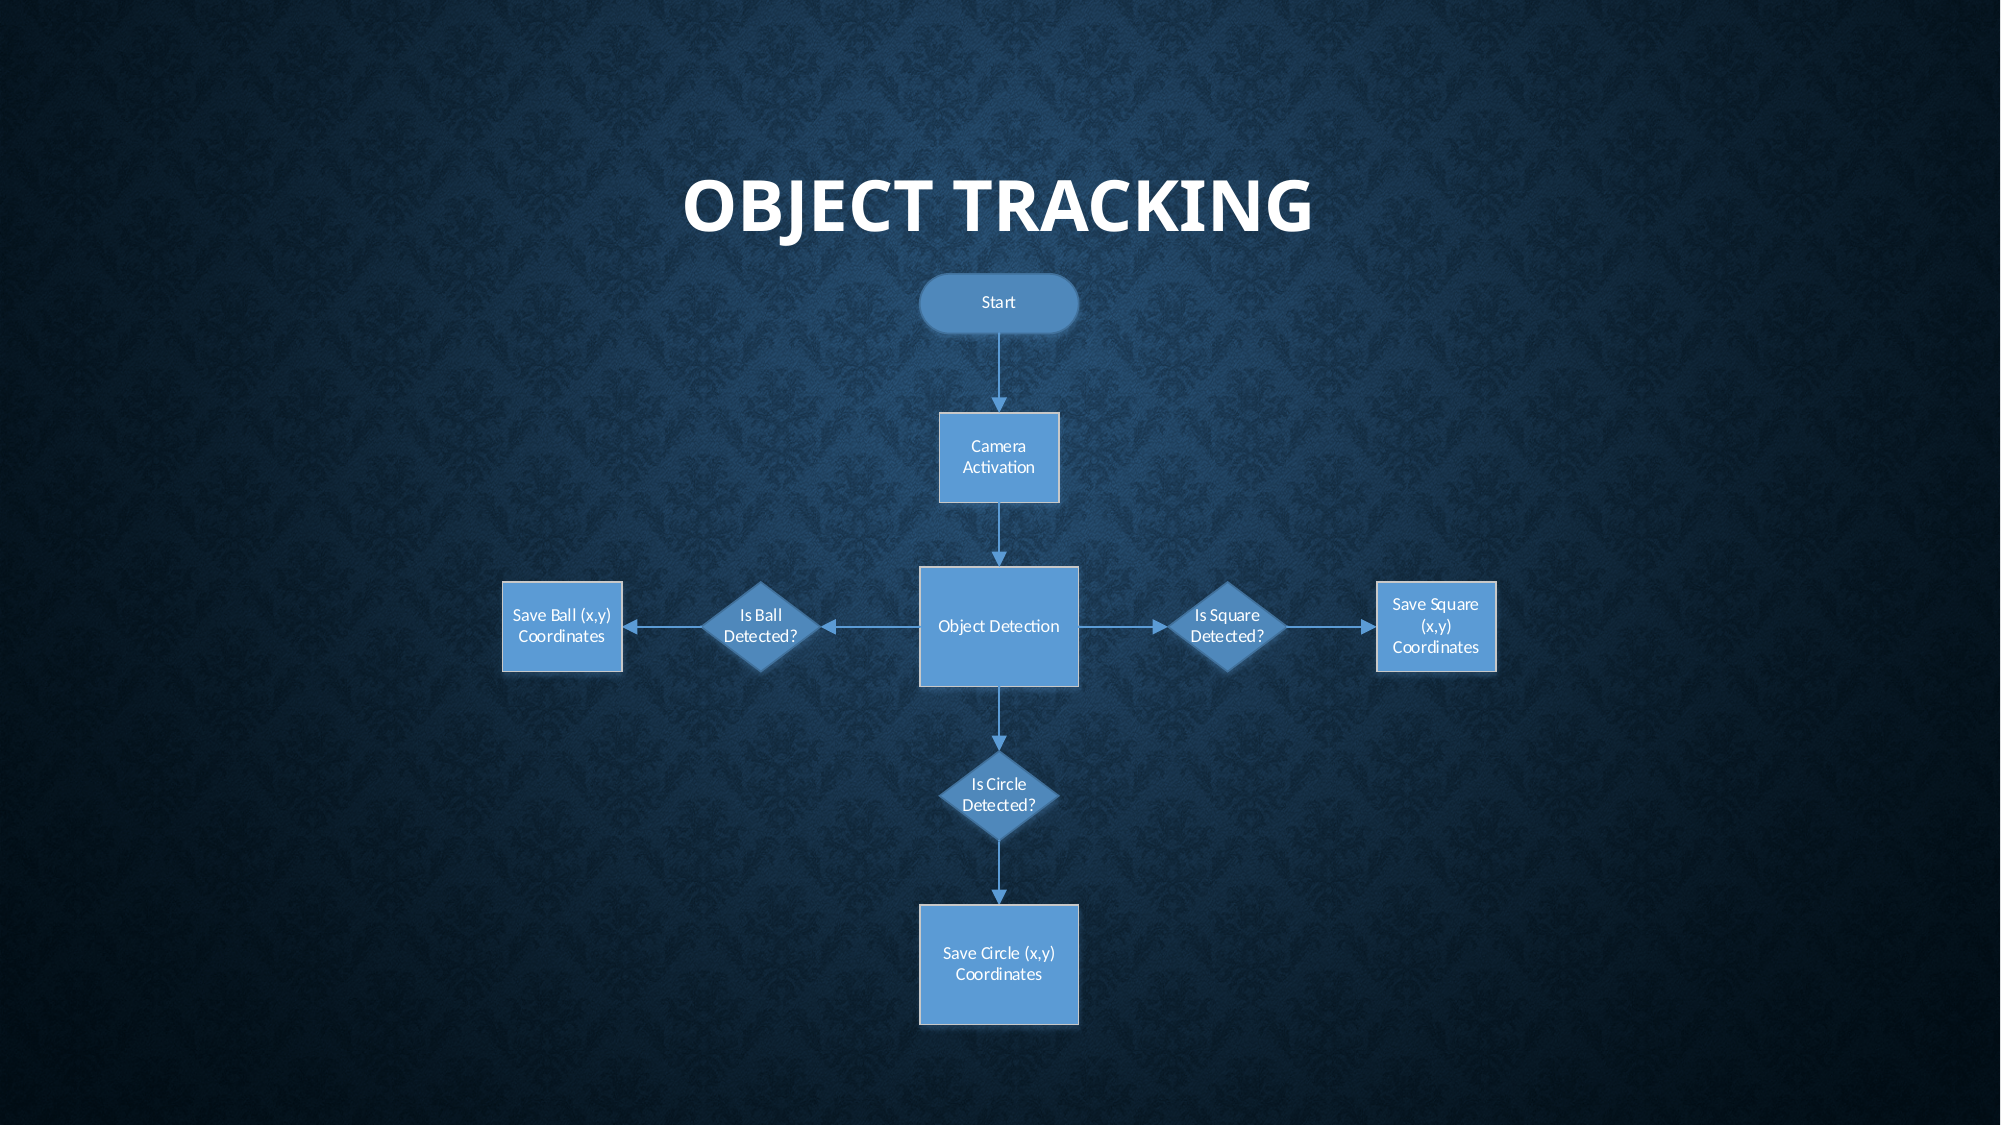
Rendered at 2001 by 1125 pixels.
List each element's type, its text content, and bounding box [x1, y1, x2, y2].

title Object Tracking [149, 99, 1849, 318]
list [492, 267, 1506, 1038]
